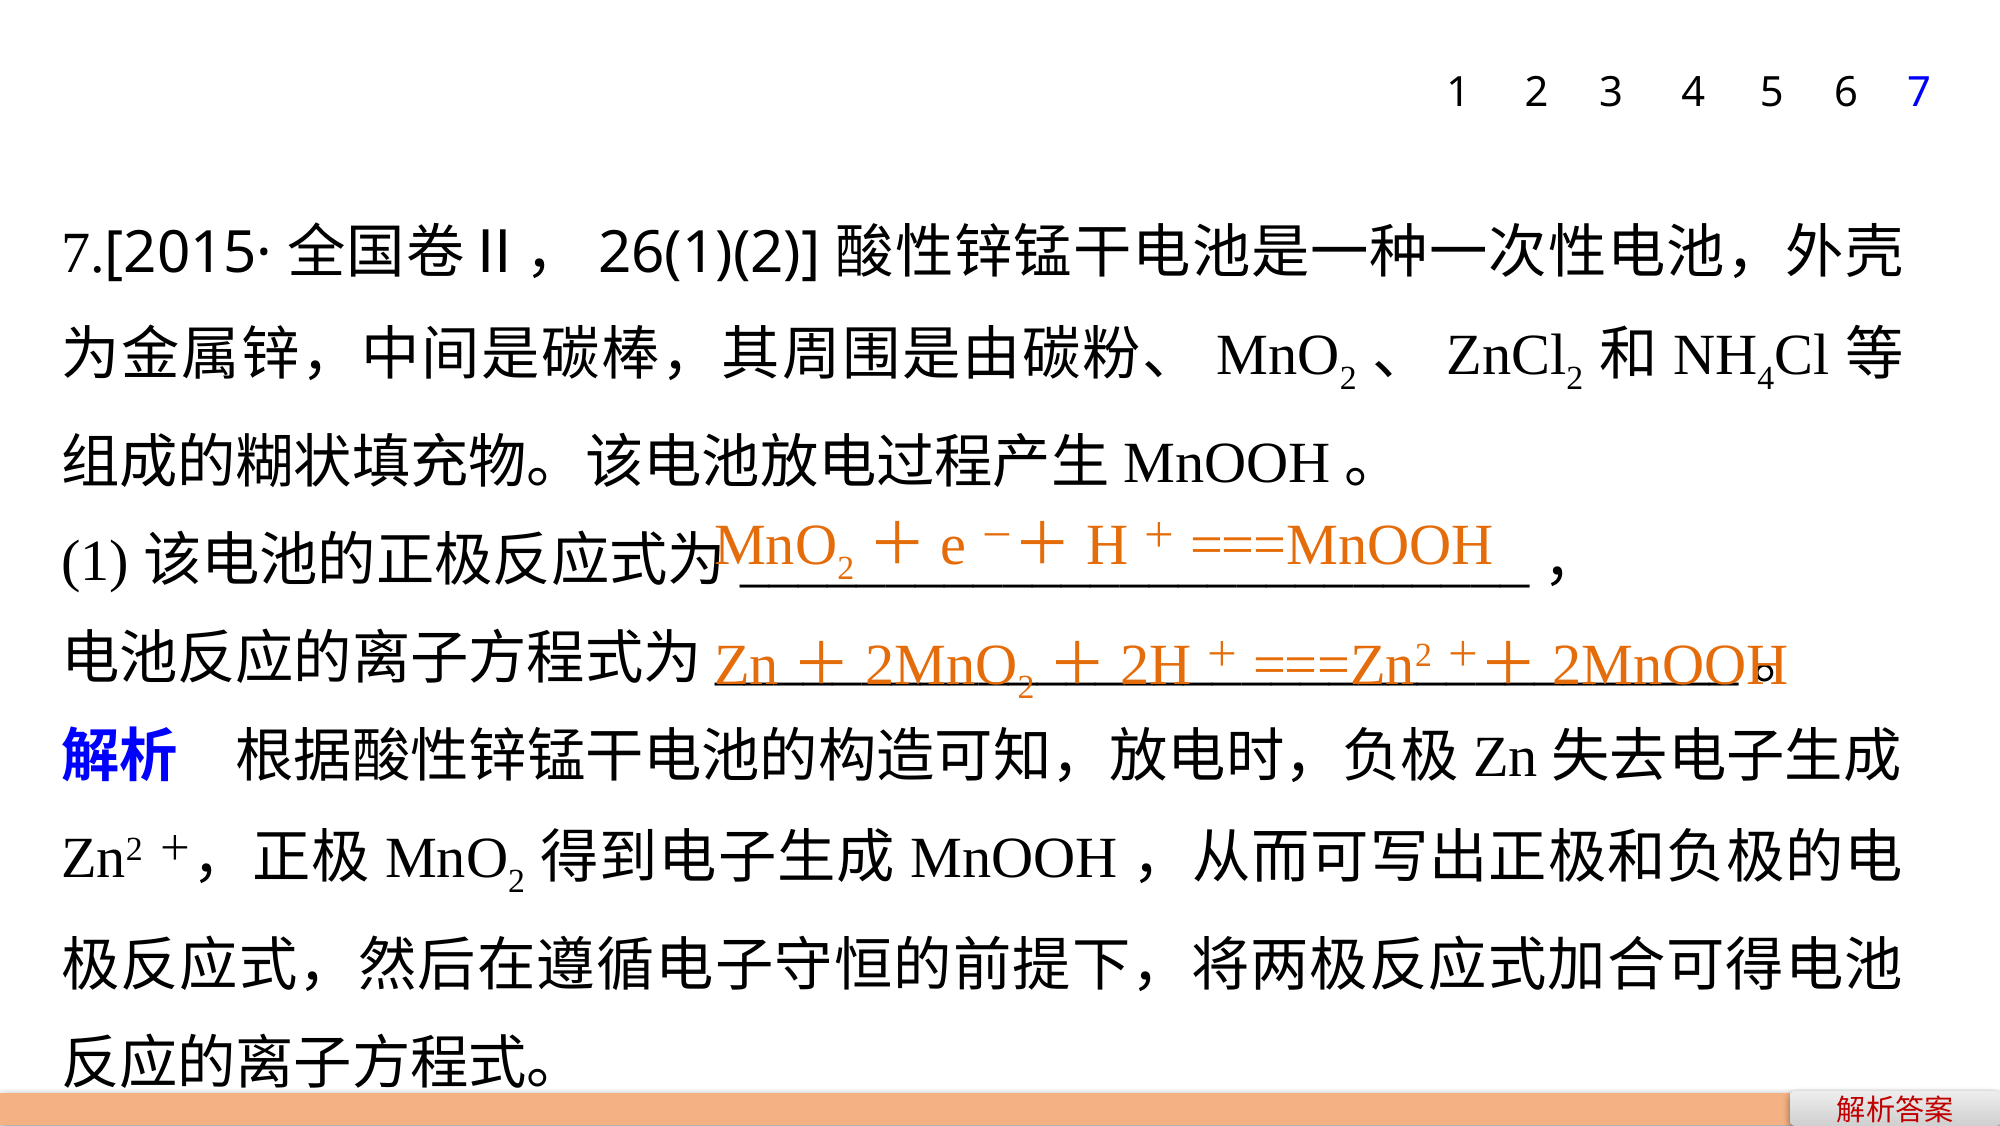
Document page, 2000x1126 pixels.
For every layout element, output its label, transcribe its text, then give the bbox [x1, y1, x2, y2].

text_box 3 [1585, 42, 1644, 138]
text_box 7.[2015·全国卷Ⅱ，26(1)(2)]酸性锌锰干电池是一种一次性电池，外壳为金属锌，中间是碳棒，其周围是由碳粉、MnO2、ZnCl2和NH4Cl等组成的糊状填充物。该电池放电过程产生MnOOH。 (1)该电池的正极反应式为___________________________， 电池反应的离子方程式为___________________________________。 解析 根据酸性锌锰干电池的构造可知，放电时，负极Zn失去电子生成Zn2＋，正极MnO2得到电子生成MnOOH，从而可写出正极和负极的电极反应式，然后在遵循电子守恒的前提下，将两极反应式加合可得电池反应的离子方程式。 [46, 178, 1918, 1091]
text_box 解析答案 [1788, 1089, 2000, 1126]
text_box 6 [1820, 42, 1879, 138]
text_box 7 [1893, 42, 1952, 138]
text_box 4 [1660, 42, 1726, 138]
text_box MnO2＋e－＋H＋===MnOOH Zn＋2MnO2＋2H＋===Zn2＋＋2MnOOH [699, 459, 1886, 714]
text_box 1 [1425, 42, 1491, 138]
text_box [0, 1092, 1787, 1126]
text_box 2 [1507, 42, 1569, 138]
text_box 5 [1742, 42, 1804, 138]
